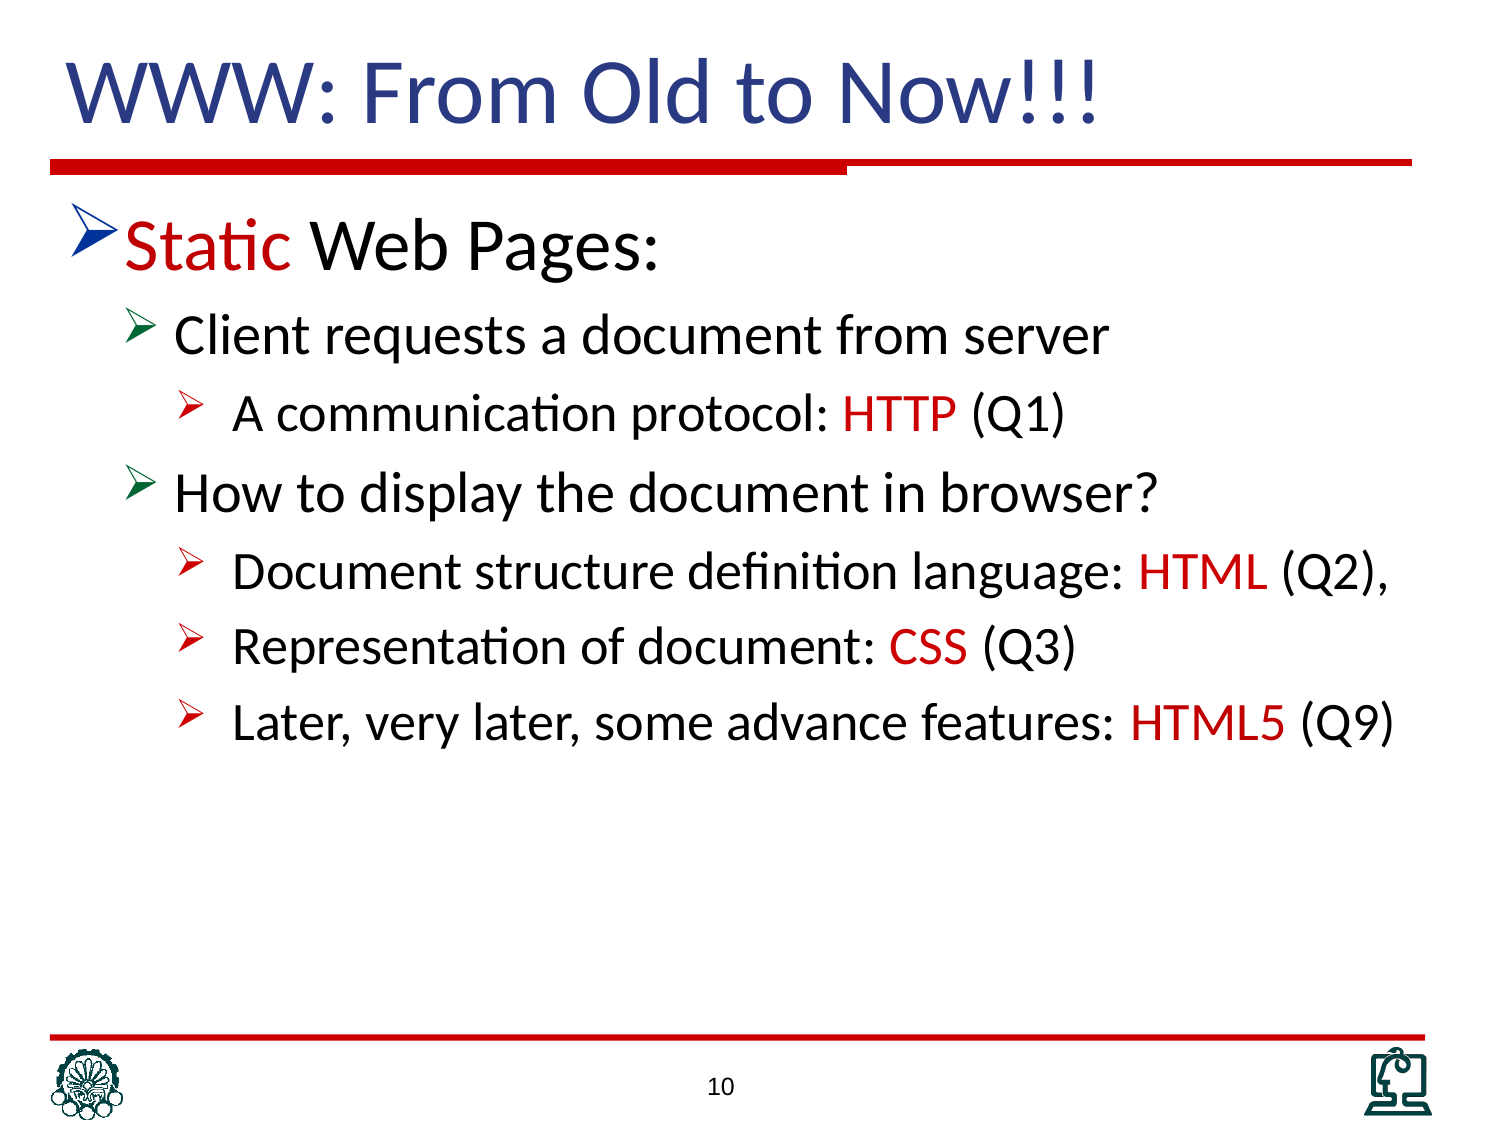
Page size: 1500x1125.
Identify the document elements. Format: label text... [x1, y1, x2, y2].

list Static Web Pages: Client requests a document from server A communication protocol: HTTP (Q1) How to display the document in browser? Document structure definition language: HTML (Q2), Representation of document: CSS (Q3) Later, very later, some advance features: HTML5 (Q9) [49, 187, 1500, 1038]
slide_number 10 [649, 1062, 751, 1103]
picture [50, 1047, 125, 1122]
picture [1362, 1045, 1438, 1119]
title WWW: From Old to Now!!! [49, 24, 1438, 151]
